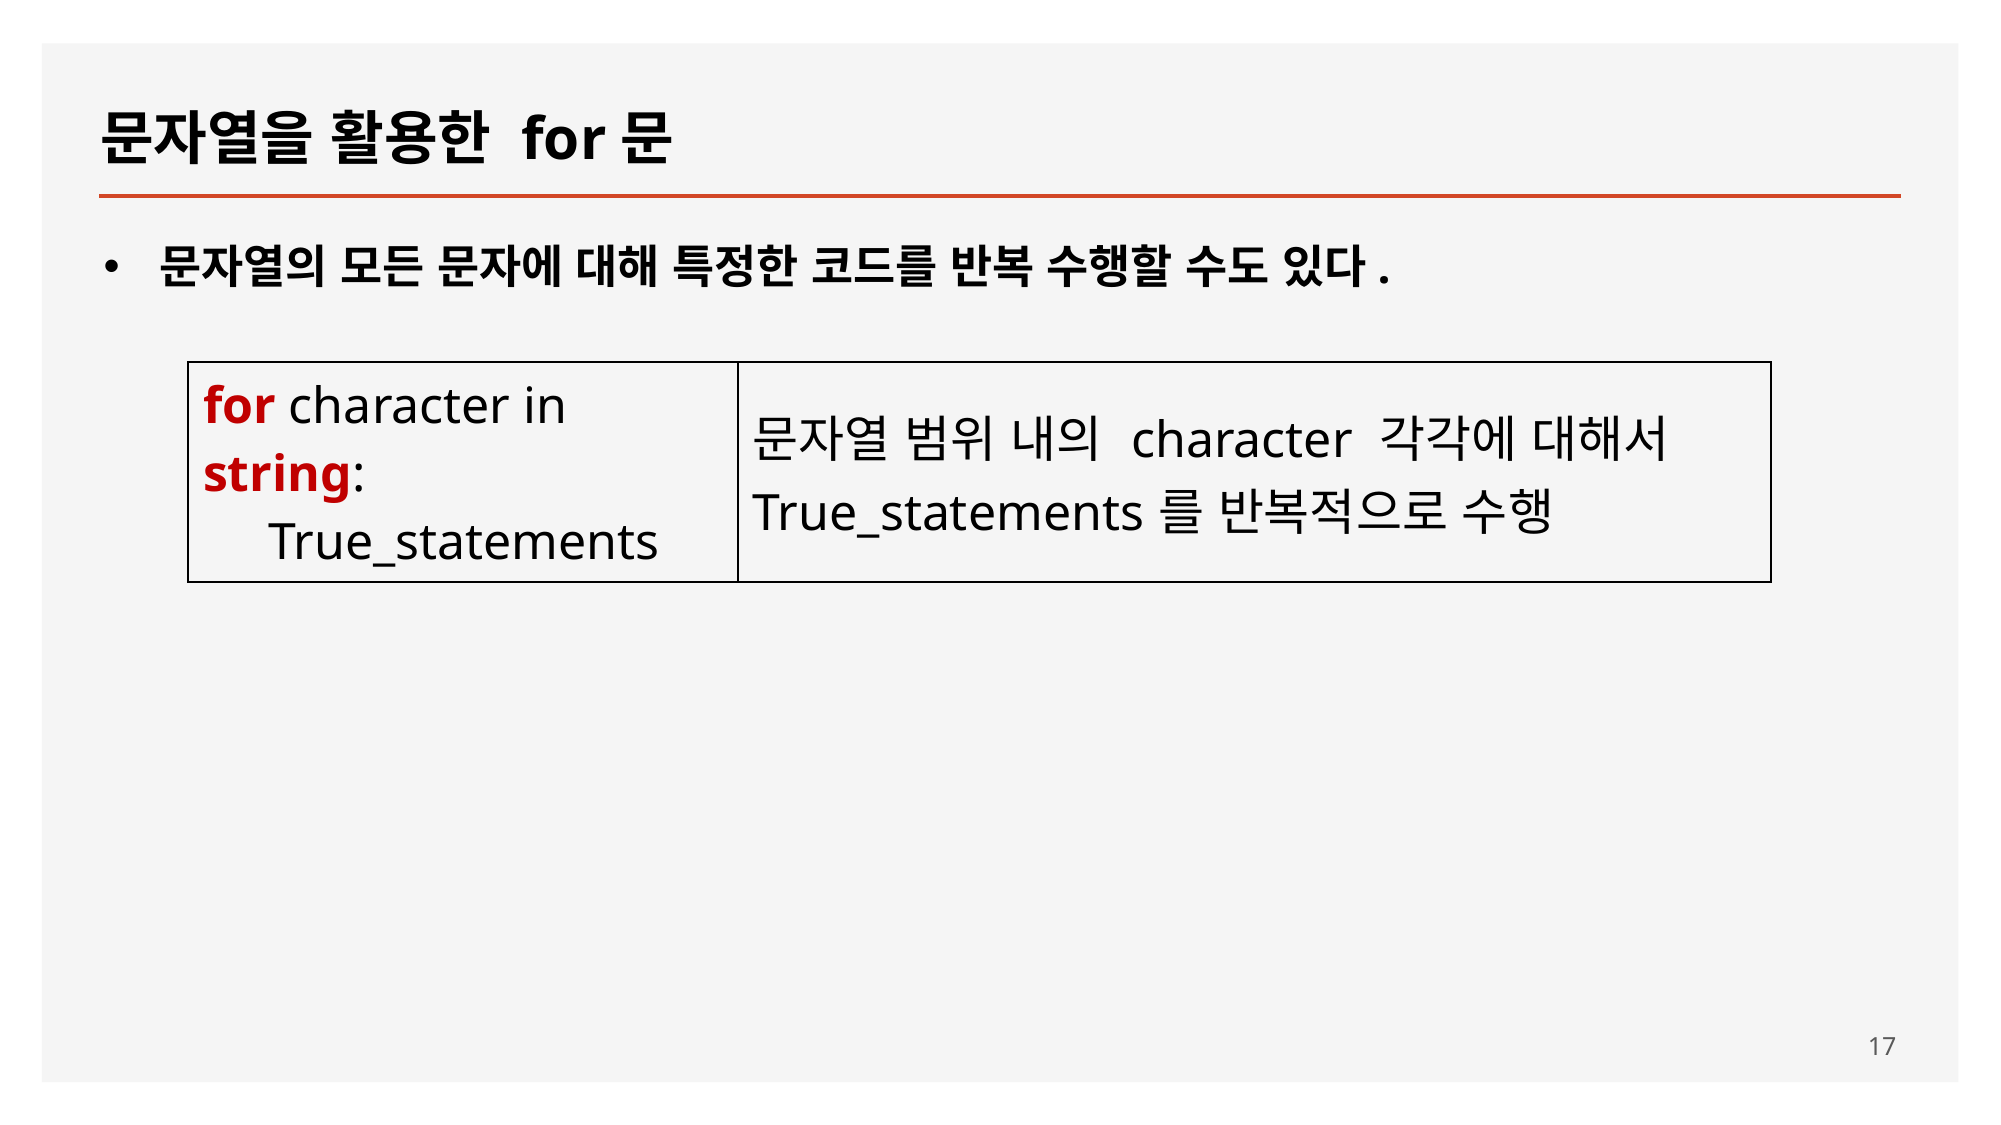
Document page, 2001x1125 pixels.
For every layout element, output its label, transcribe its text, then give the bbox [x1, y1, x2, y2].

list 문자열의 모든 문자에 대해 특정한 코드를 반복 수행할 수도 있다. [88, 241, 1839, 1004]
title 문자열을 활용한 for문 [85, 73, 1214, 179]
slide_number 17 [1373, 1017, 1912, 1078]
table_header for character in string: True_statements [189, 363, 737, 581]
table_header 문자열 범위 내의 character 각각에 대해서 True_statements를 반복적으로 수행 [739, 363, 1770, 581]
